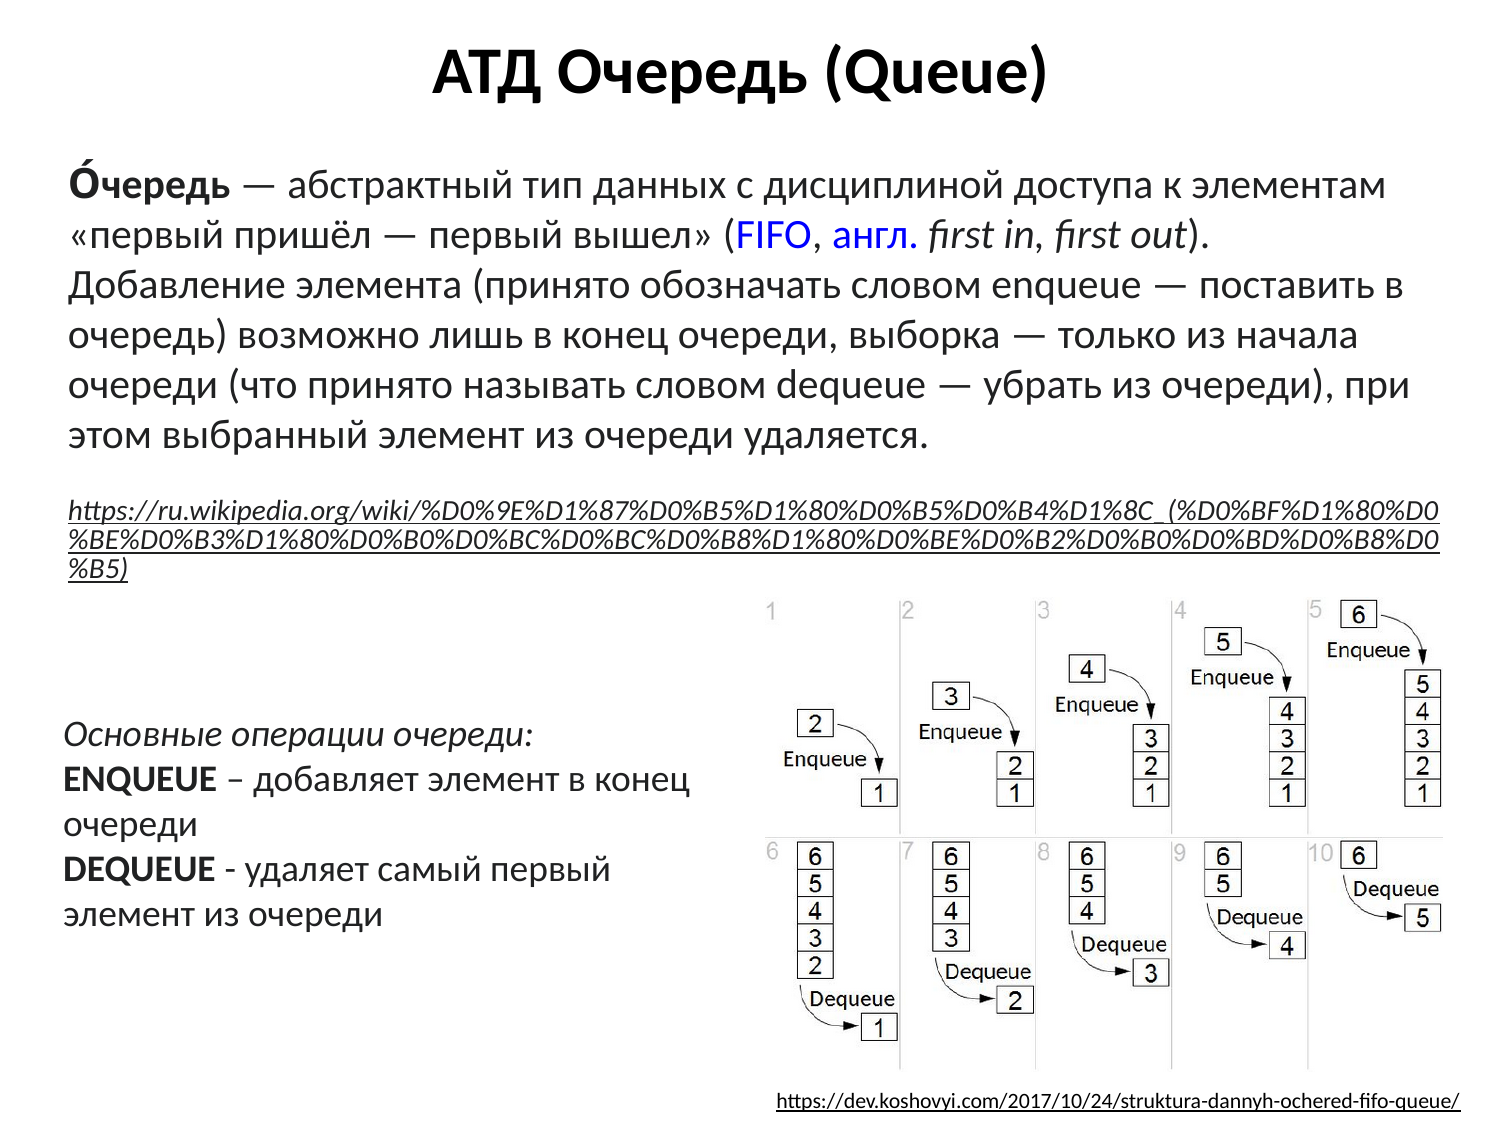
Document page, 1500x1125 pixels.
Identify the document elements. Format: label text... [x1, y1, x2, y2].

text_box О́чередь — абстрактный тип данных с дисциплиной доступа к элементам «первый пришёл — первый вышел» (FIFO, англ. first in, first out). Добавление элемента (принято обозначать словом enqueue — поставить в очередь) возможно лишь в конец очереди, выборка — только из начала очереди (что принято называть словом dequeue — убрать из очереди), при этом выбранный элемент из очереди удаляется. https://ru.wikipedia.org/wiki/%D0%9E%D1%87%D0%B5%D1%80%D0%B5%D0%B4%D1%8C_(%D0%BF%D1%80%D0%BE%D0%B3%D1%80%D0%B0%D0%BC%D0%BC%D0%B8%D1%80%D0%BE%D0%B2%D0%B0%D0%BD%D0%B8%D0%B5) [53, 148, 1471, 569]
picture [749, 582, 1465, 1106]
text_box Основные операции очереди: ENQUEUE – добавляет элемент в конец очереди DEQUEUE - удаляет самый первый элемент из очереди [48, 701, 744, 942]
title АТД Очередь (Queue) [0, 19, 1483, 114]
text_box https://dev.koshovyi.com/2017/10/24/struktura-dannyh-ochered-fifo-queue/ [761, 1079, 1500, 1121]
